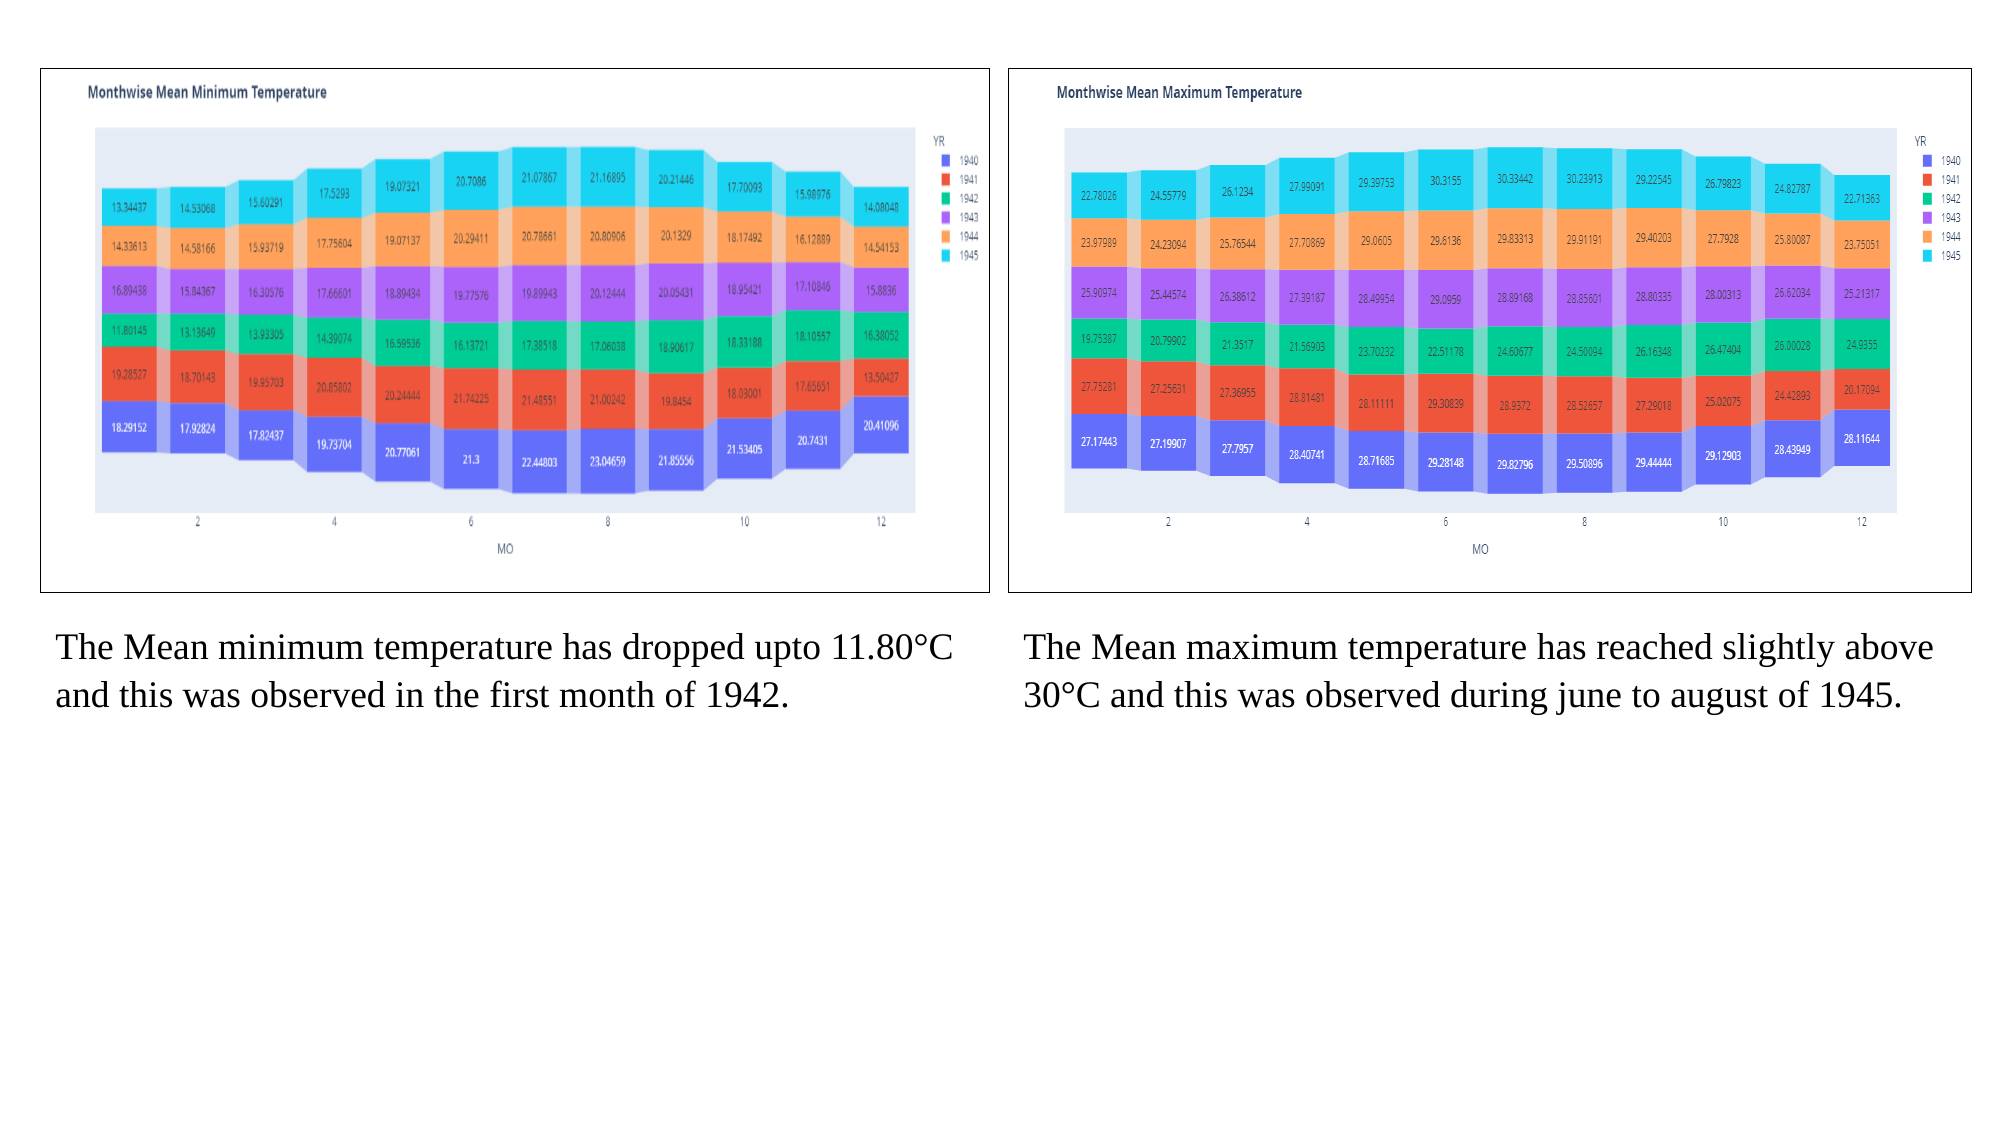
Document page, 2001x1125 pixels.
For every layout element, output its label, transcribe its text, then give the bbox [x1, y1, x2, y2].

picture [40, 68, 990, 593]
text_box The Mean maximum temperature has reached slightly above 30°C and this was observed during june to august of 1945. [1008, 611, 1972, 723]
picture [1008, 68, 1972, 593]
text_box The Mean minimum temperature has dropped upto 11.80°C and this was observed in the first month of 1942. [40, 611, 990, 723]
